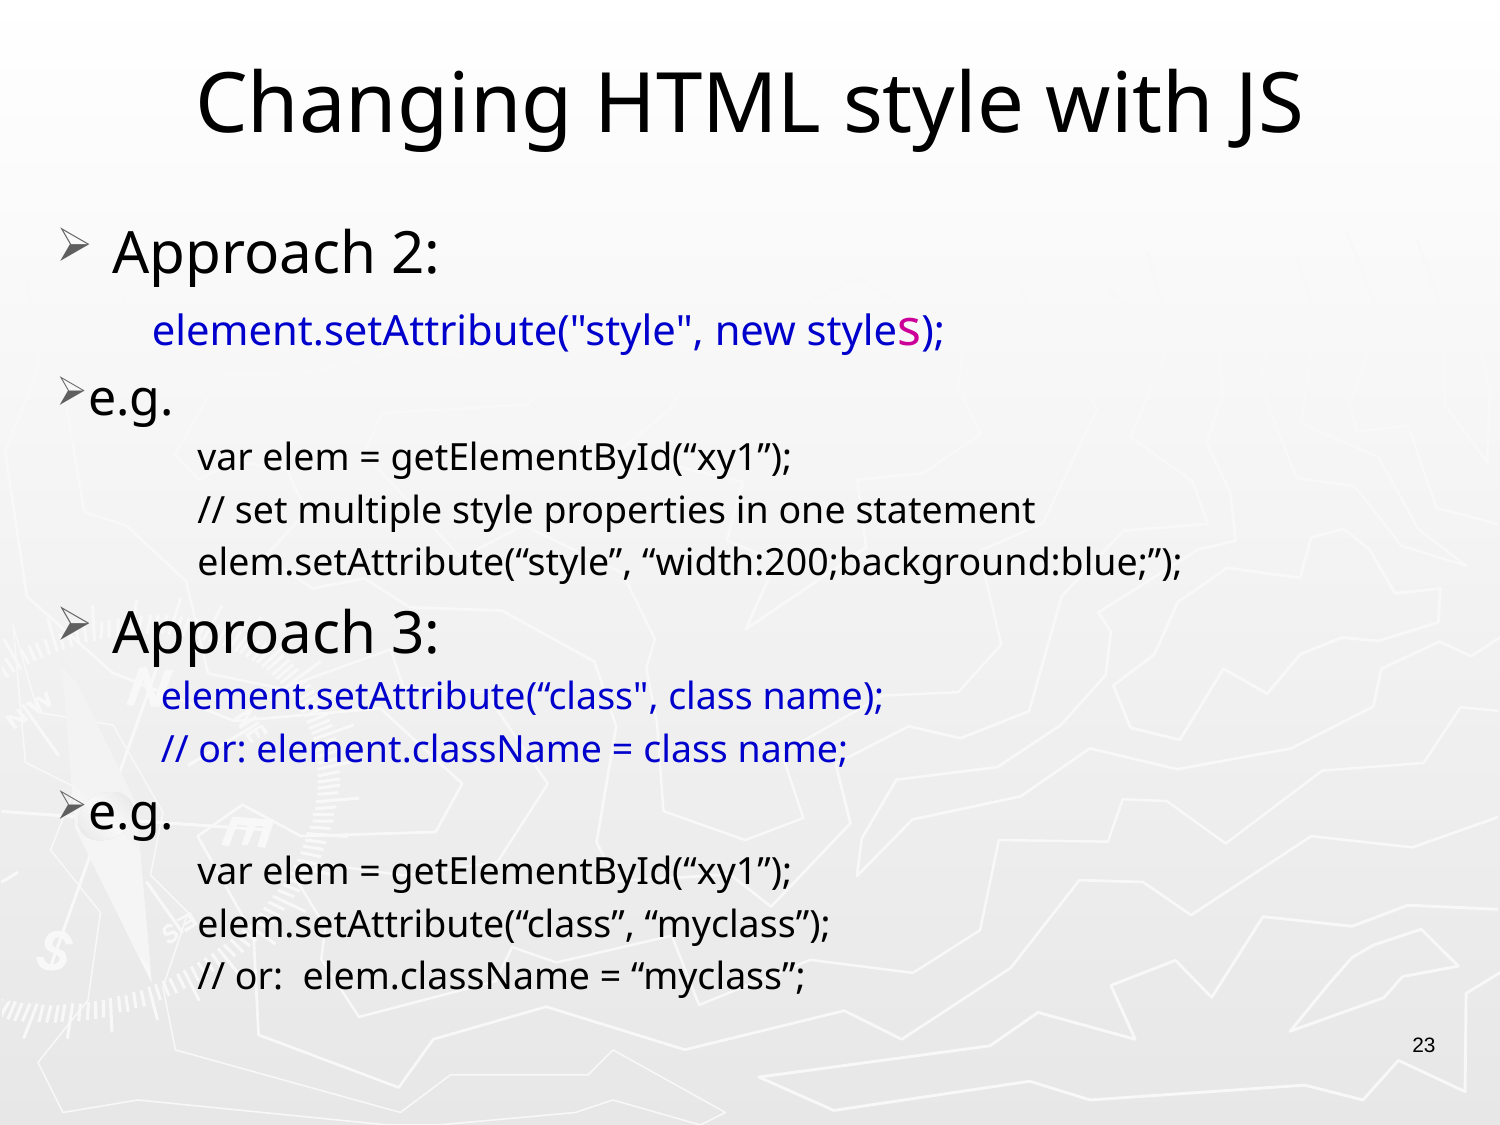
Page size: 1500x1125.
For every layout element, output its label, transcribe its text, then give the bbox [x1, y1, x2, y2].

slide_number 23 [1074, 1024, 1451, 1103]
title Changing HTML style with JS [49, 37, 1451, 161]
list Approach 2: element.setAttribute("style", new styles); e.g. var elem = getElementById(“xy1”); // set multiple style properties in one statement elem.setAttribute(“style”, “width:200;background:blue;”); Approach 3: element.setAttribute(“class", class name); // or: element.className = class name; e.g. var elem = getElementById(“xy1”); elem.setAttribute(“class”, “myclass”); // or: elem.className = “myclass”; [41, 208, 1412, 988]
